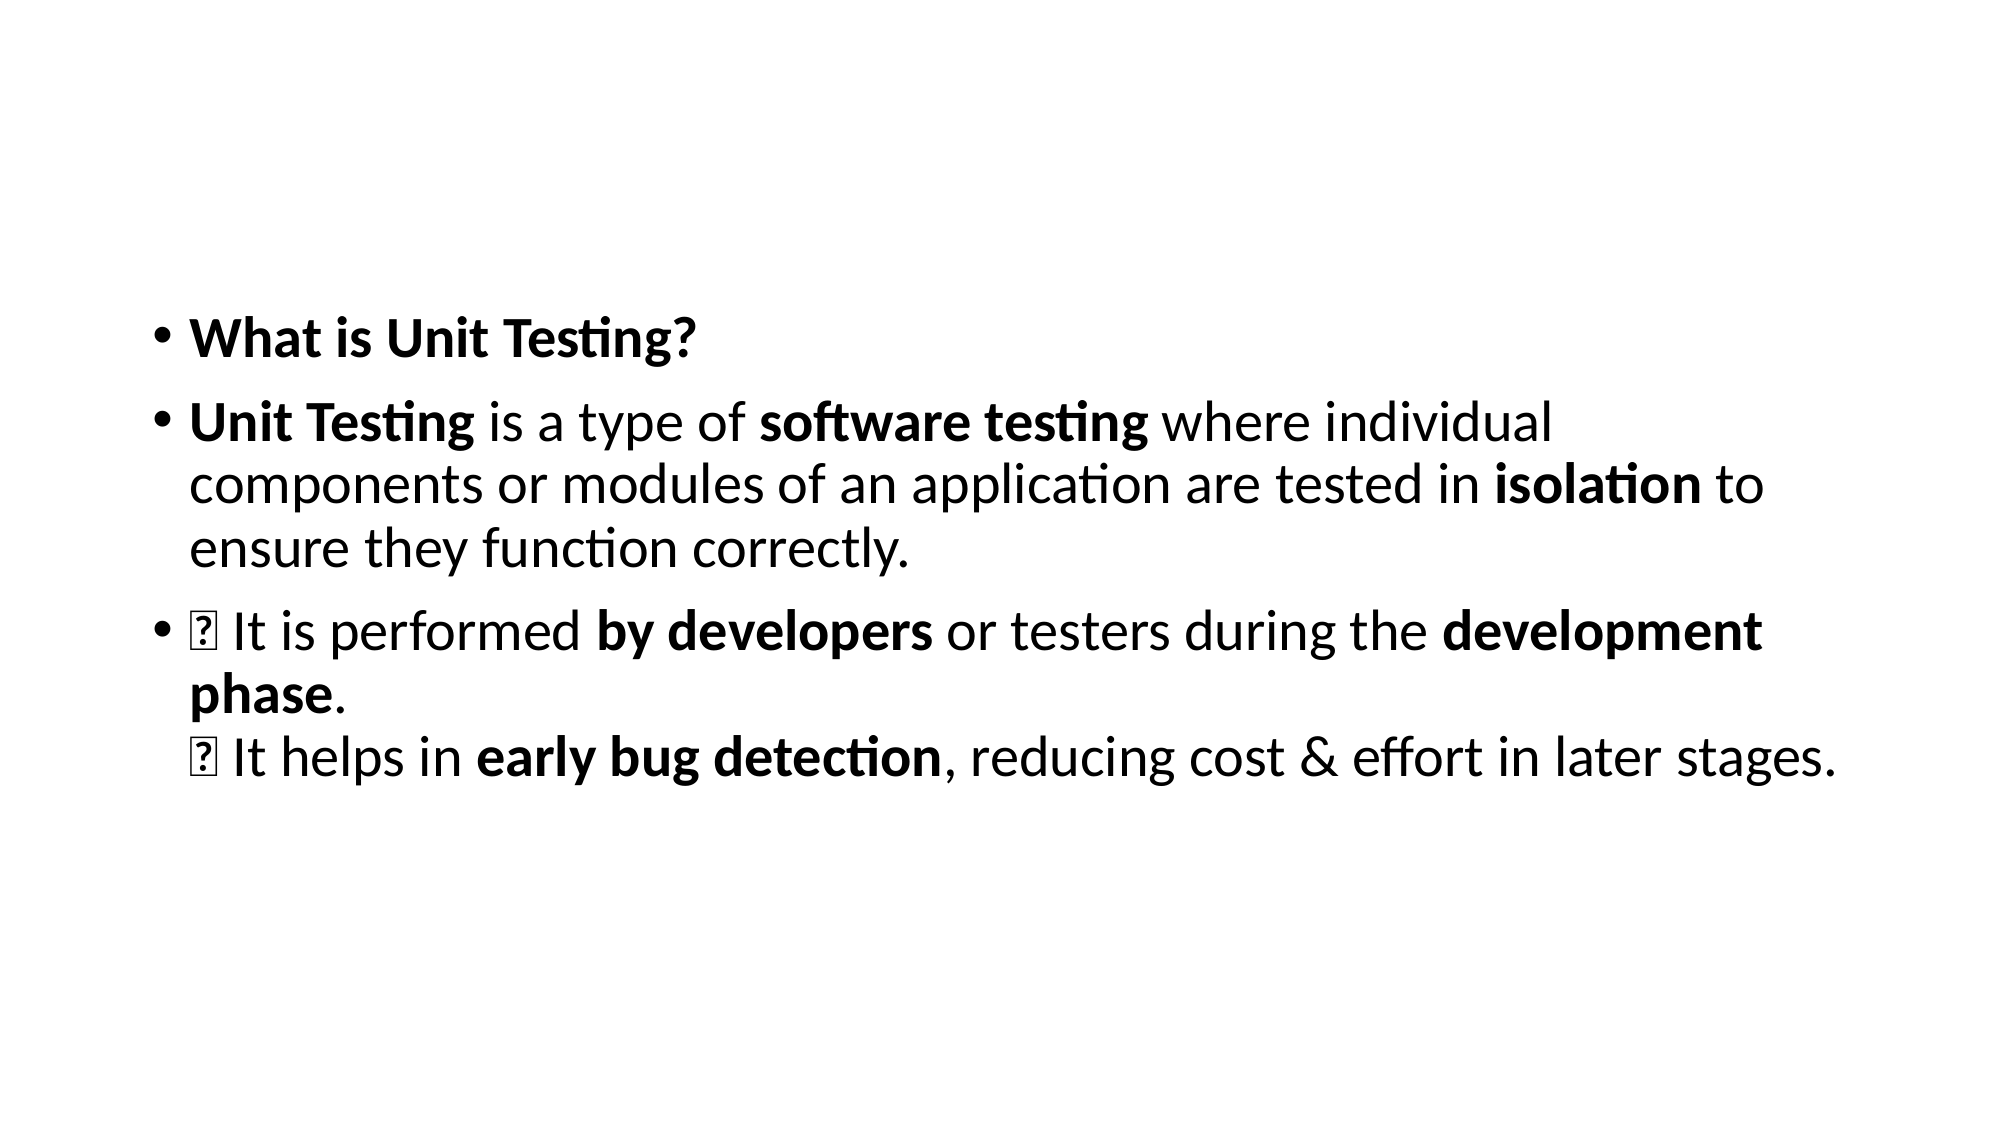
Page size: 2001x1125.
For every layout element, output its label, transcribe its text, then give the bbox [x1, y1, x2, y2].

list What is Unit Testing? Unit Testing is a type of software testing where individual components or modules of an application are tested in isolation to ensure they function correctly. ✅ It is performed by developers or testers during the development phase. ✅ It helps in early bug detection, reducing cost & effort in later stages. [137, 299, 1863, 1014]
